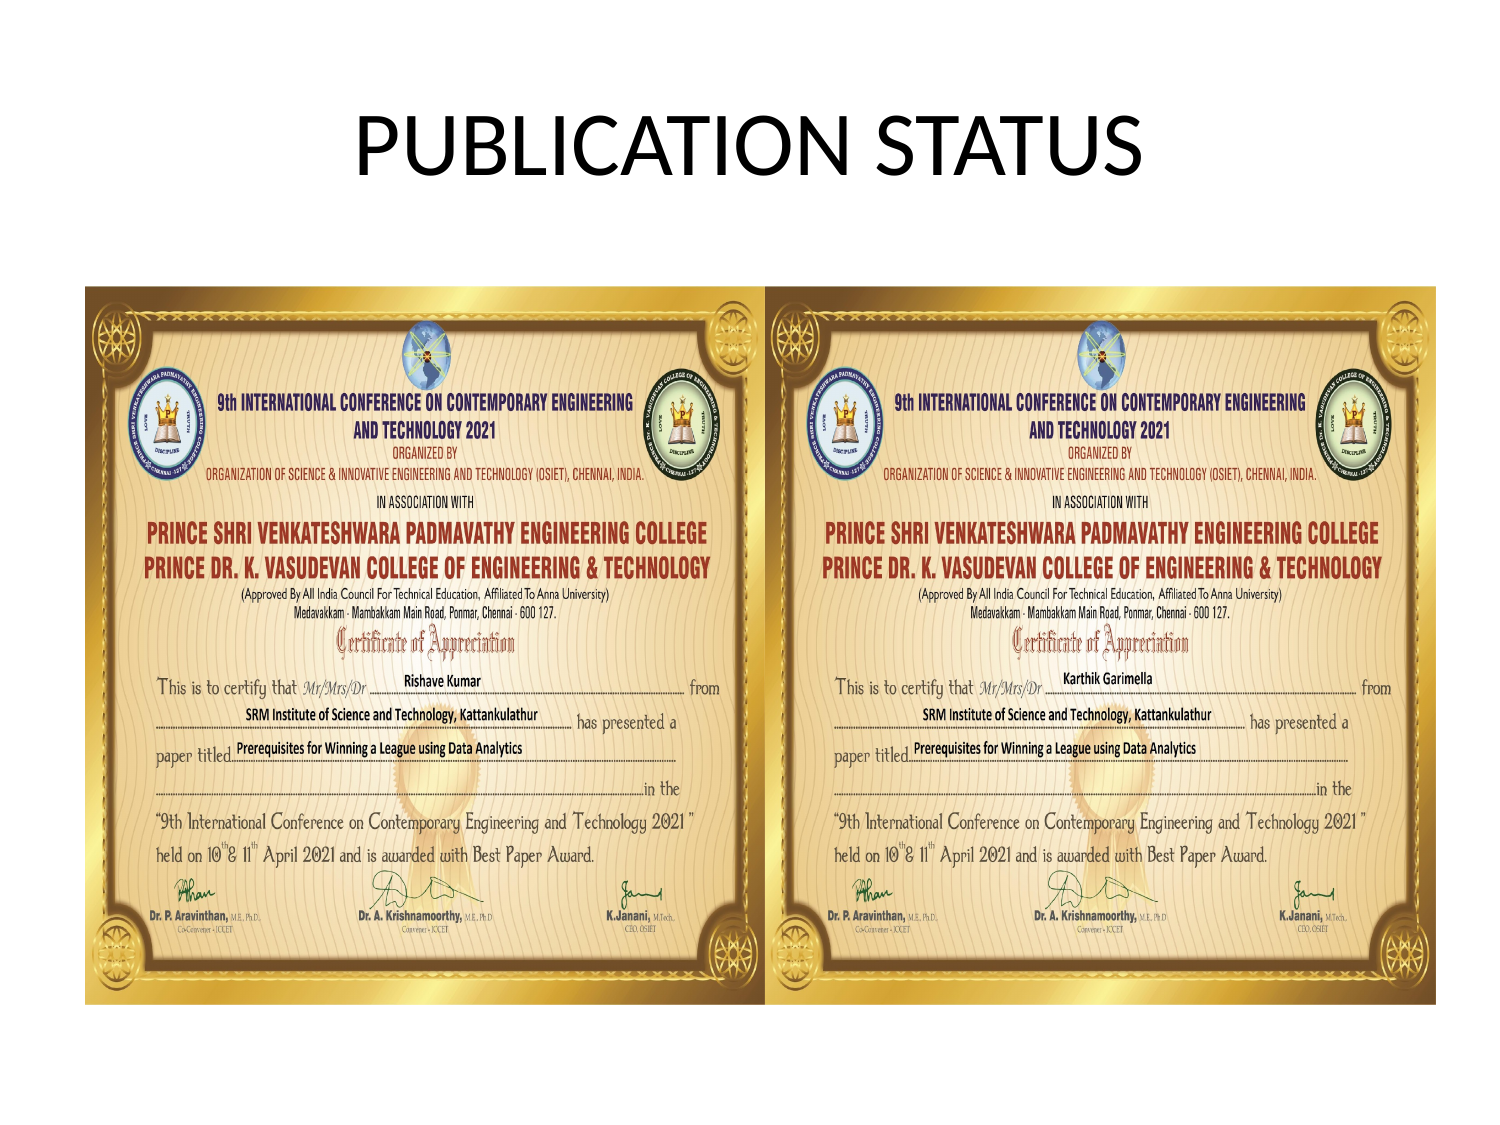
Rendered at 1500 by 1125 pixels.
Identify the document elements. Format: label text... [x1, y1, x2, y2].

picture [84, 286, 1436, 1006]
title PUBLICATION STATUS [75, 45, 1425, 233]
